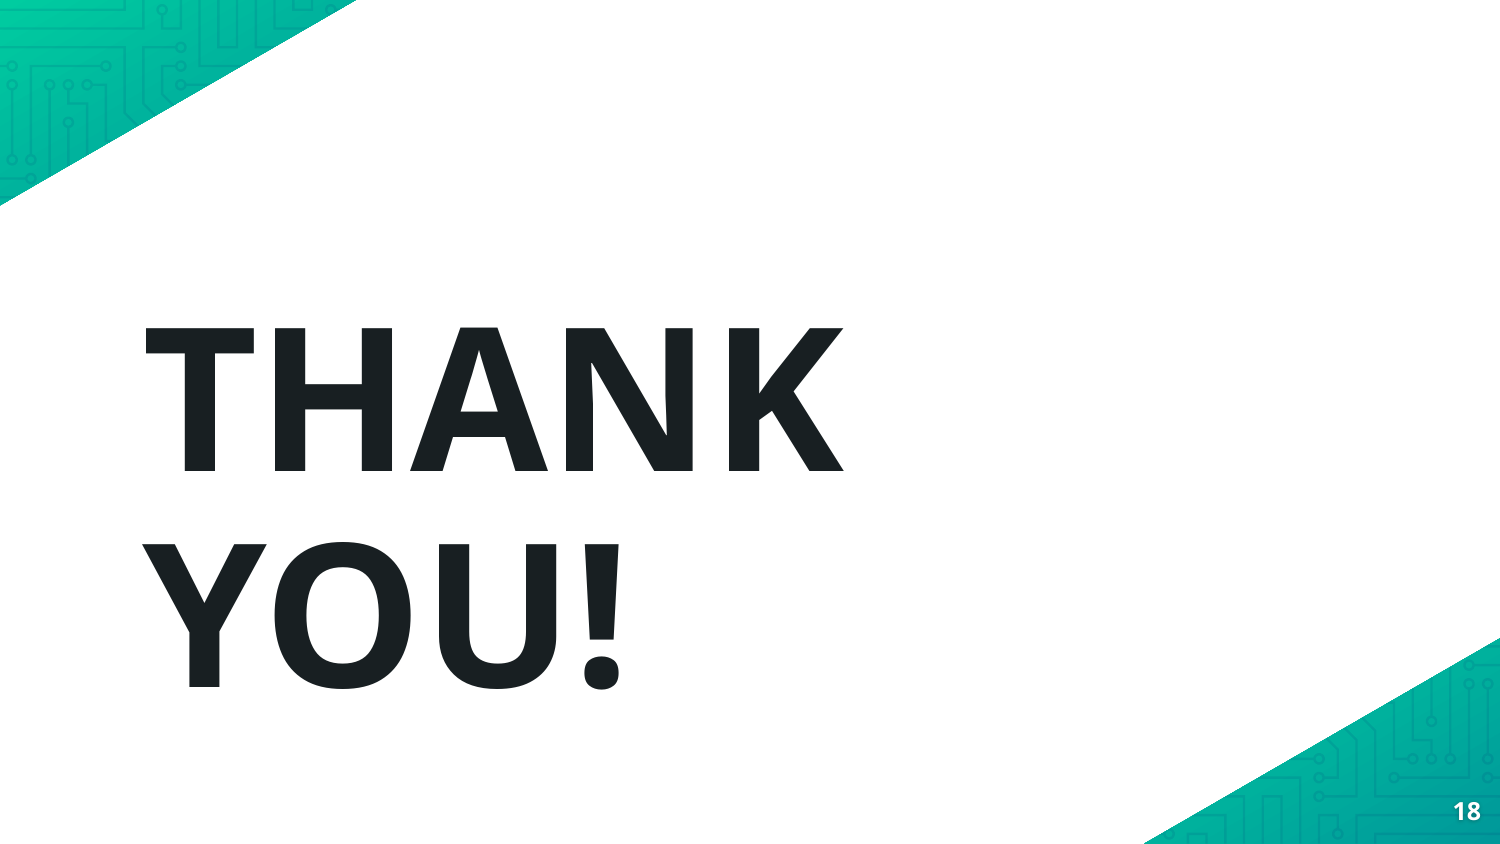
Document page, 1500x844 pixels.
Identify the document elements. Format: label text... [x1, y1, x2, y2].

title THANK YOU! [142, 298, 1260, 489]
slide_number 18 [1391, 779, 1482, 844]
